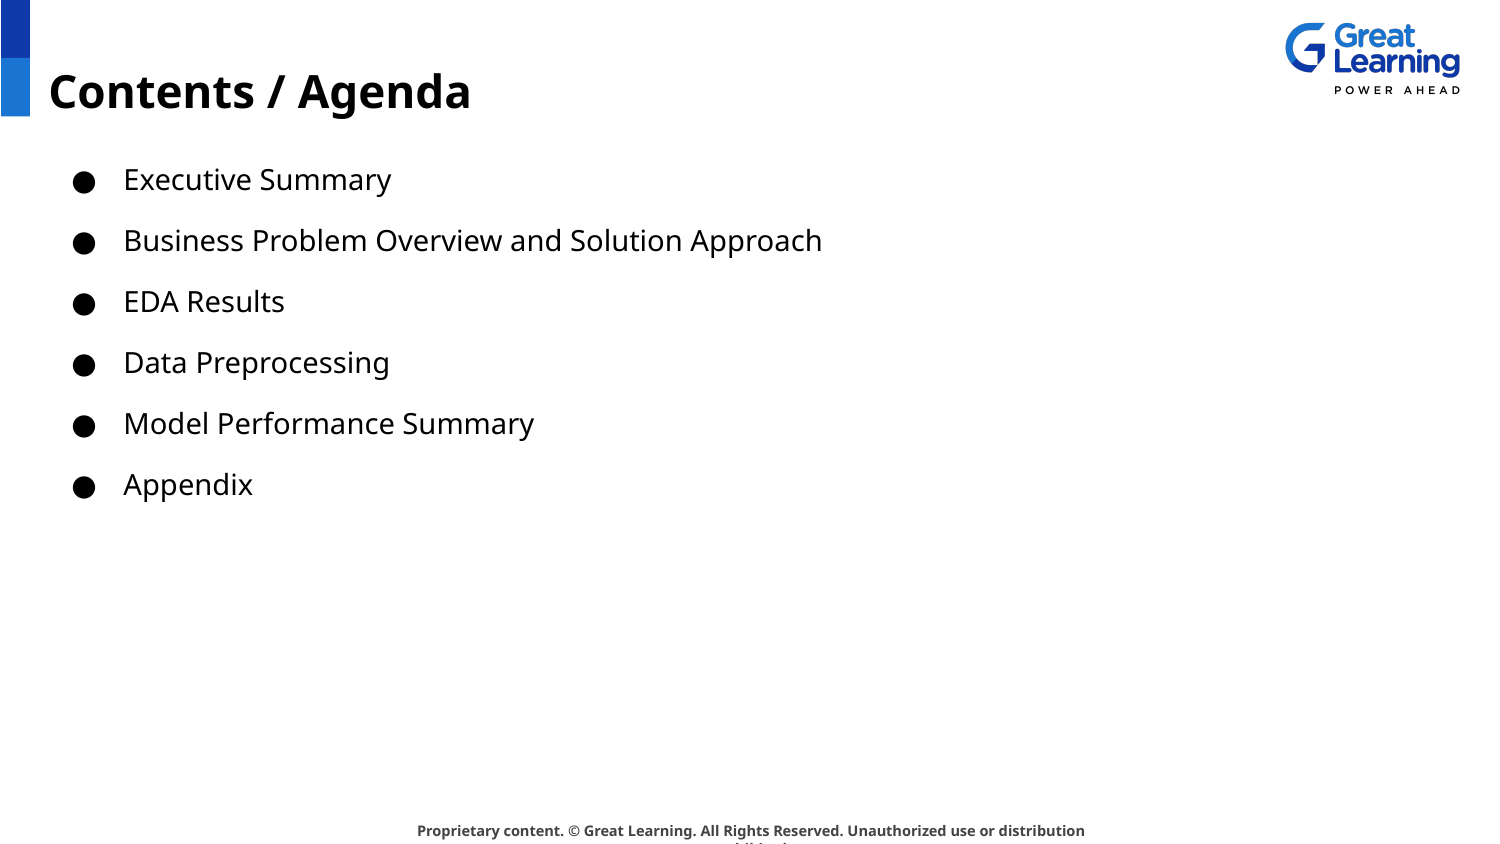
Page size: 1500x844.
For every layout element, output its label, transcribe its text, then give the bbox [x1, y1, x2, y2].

title Contents / Agenda [33, 47, 1431, 141]
list Executive Summary Business Problem Overview and Solution Approach EDA Results Data Preprocessing Model Performance Summary Appendix [33, 141, 1449, 750]
picture [1258, 11, 1487, 106]
